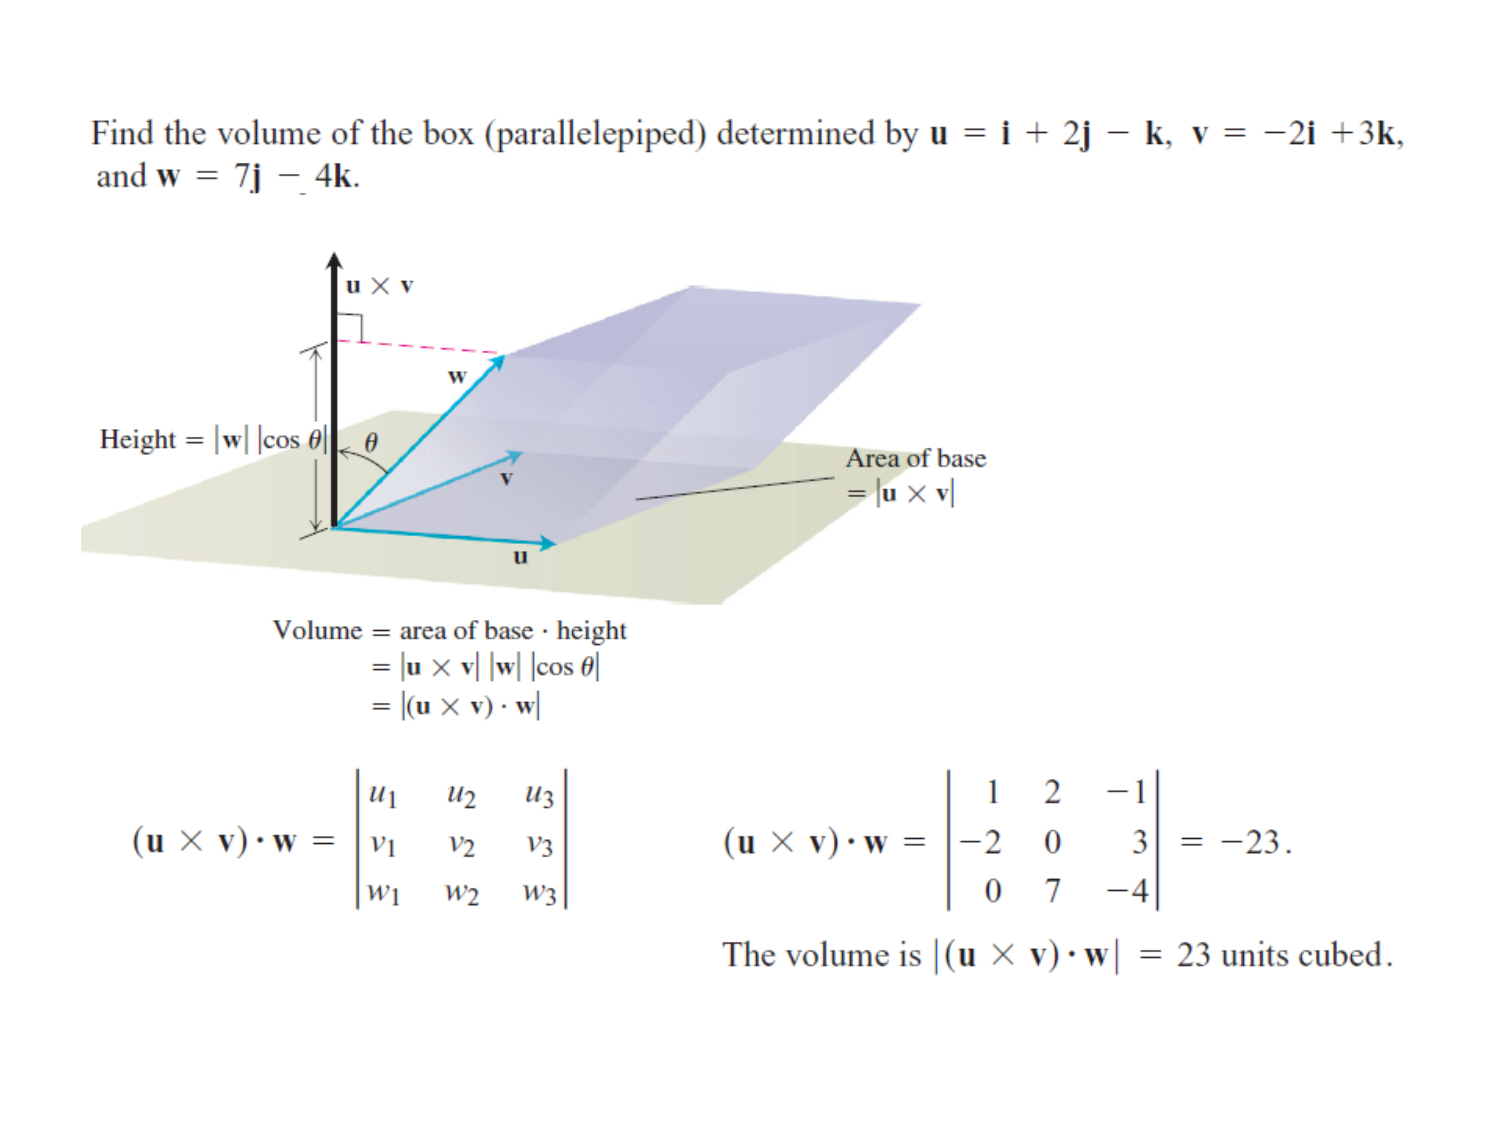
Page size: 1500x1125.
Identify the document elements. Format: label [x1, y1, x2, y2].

picture [720, 933, 1398, 977]
picture [132, 763, 579, 923]
picture [83, 113, 1413, 203]
picture [80, 245, 1007, 728]
picture [717, 764, 1295, 923]
